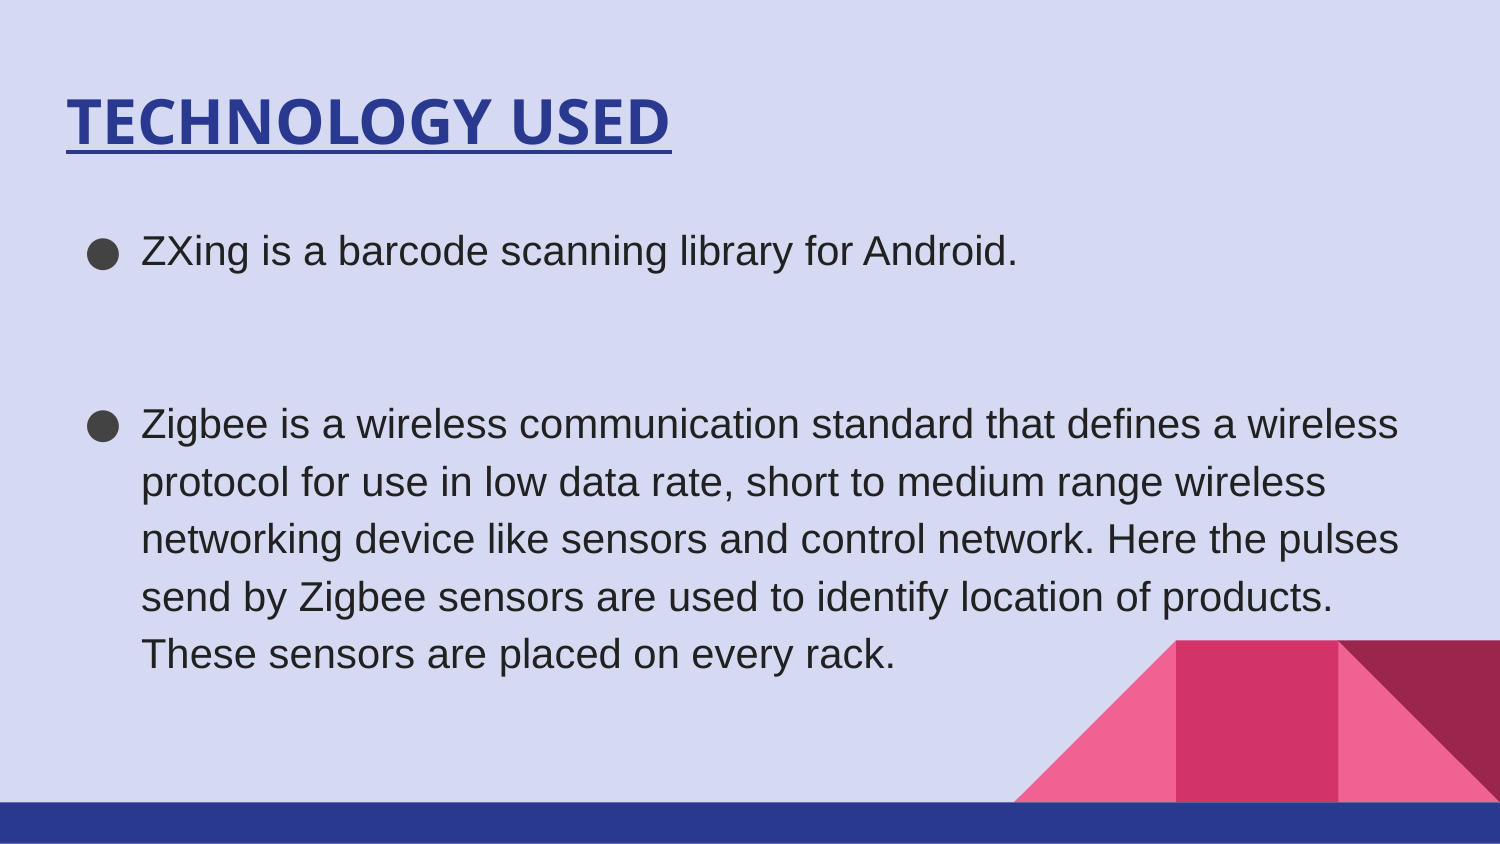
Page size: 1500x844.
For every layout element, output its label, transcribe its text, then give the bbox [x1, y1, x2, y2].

list ZXing is a barcode scanning library for Android. Zigbee is a wireless communication standard that defines a wireless protocol for use in low data rate, short to medium range wireless networking device like sensors and control network. Here the pulses send by Zigbee sensors are used to identify location of products. These sensors are placed on every rack. [51, 201, 1449, 750]
title Technology Used [51, 67, 1449, 167]
